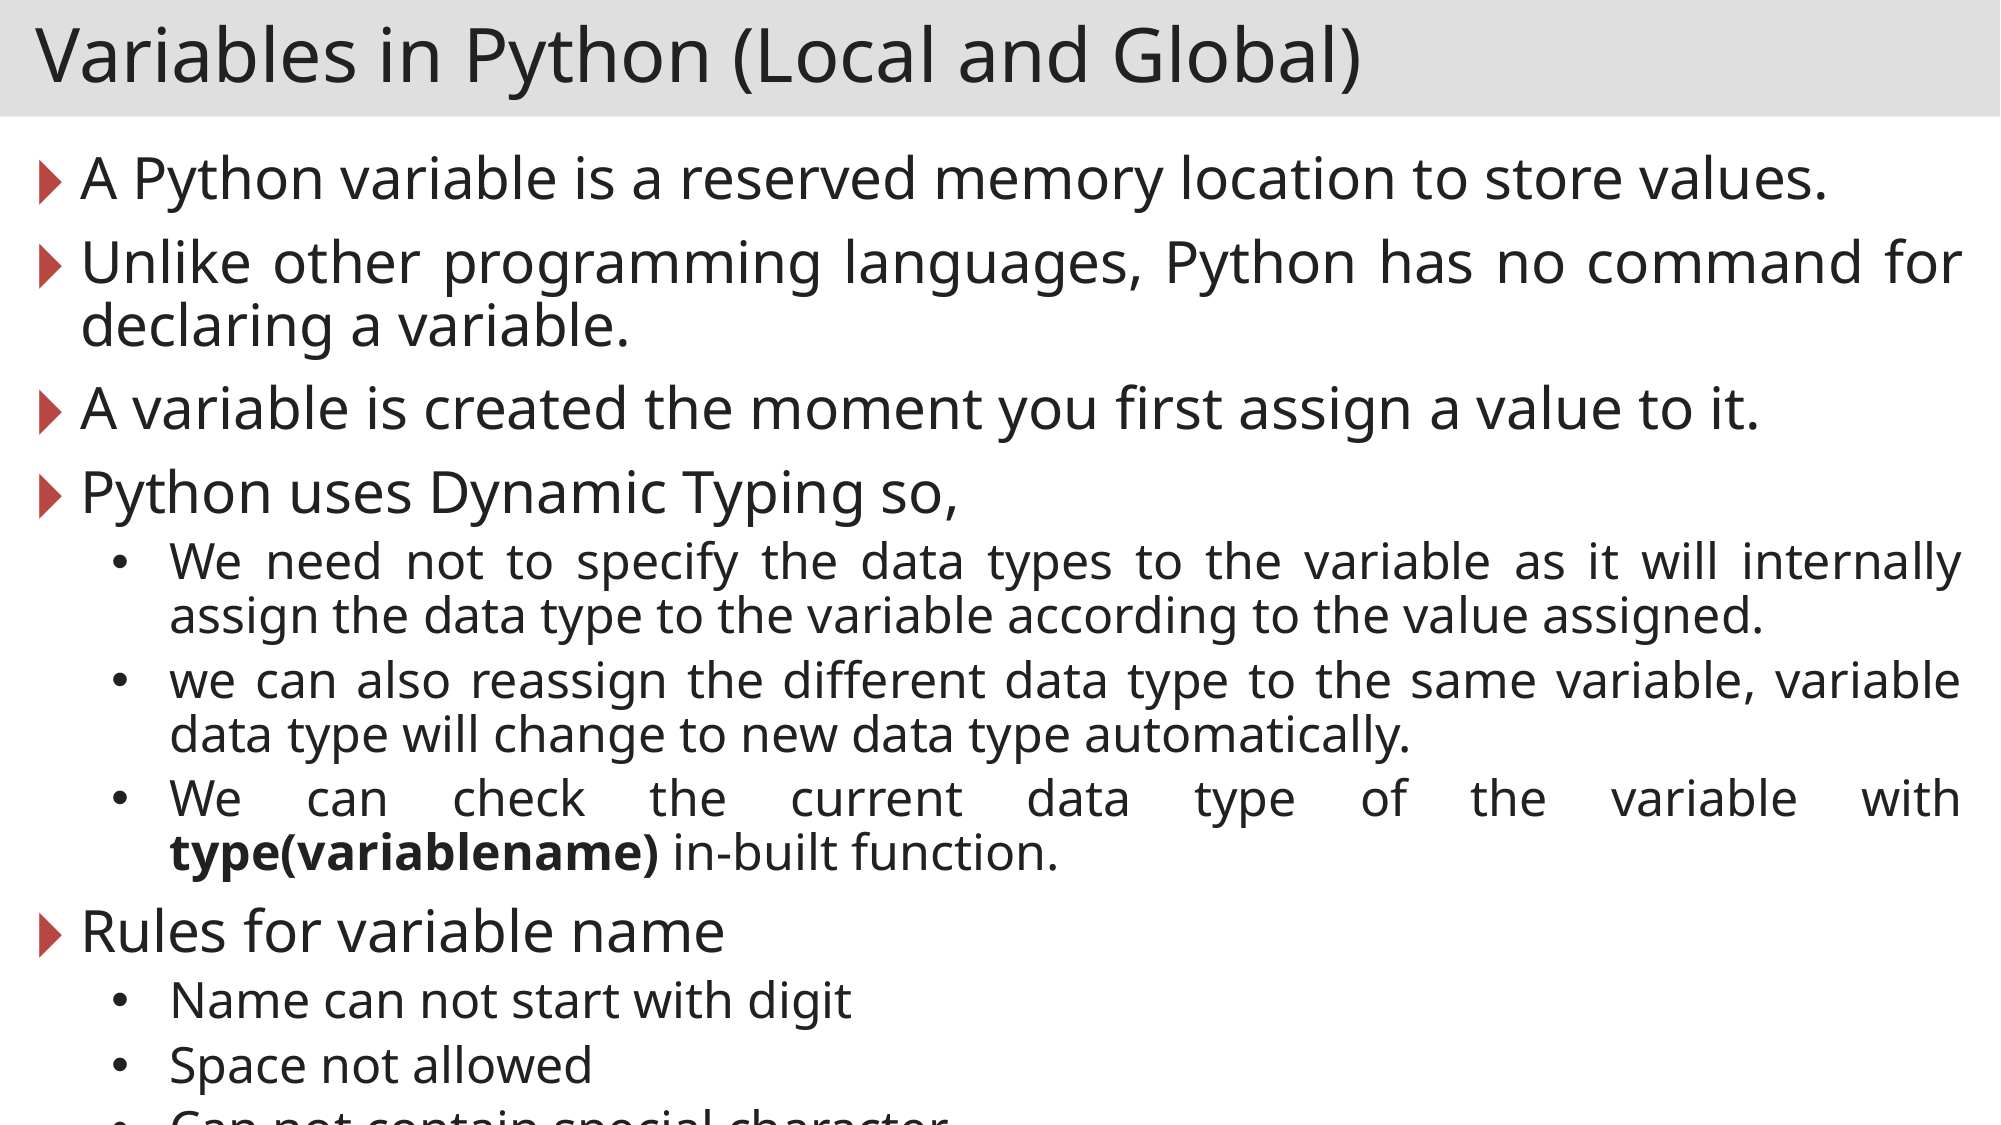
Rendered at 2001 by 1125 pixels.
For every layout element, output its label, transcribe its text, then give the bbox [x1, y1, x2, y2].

title Variables in Python (Local and Global) [0, 0, 2000, 117]
list A Python variable is a reserved memory location to store values. Unlike other programming languages, Python has no command for declaring a variable. A variable is created the moment you first assign a value to it. Python uses Dynamic Typing so, We need not to specify the data types to the variable as it will internally assign the data type to the variable according to the value assigned. we can also reassign the different data type to the same variable, variable data type will change to new data type automatically. We can check the current data type of the variable with type(variablename) in-built function. Rules for variable name Name can not start with digit Space not allowed Can not contain special character Python keywords not allowed Should be in lower case [21, 141, 1979, 1059]
